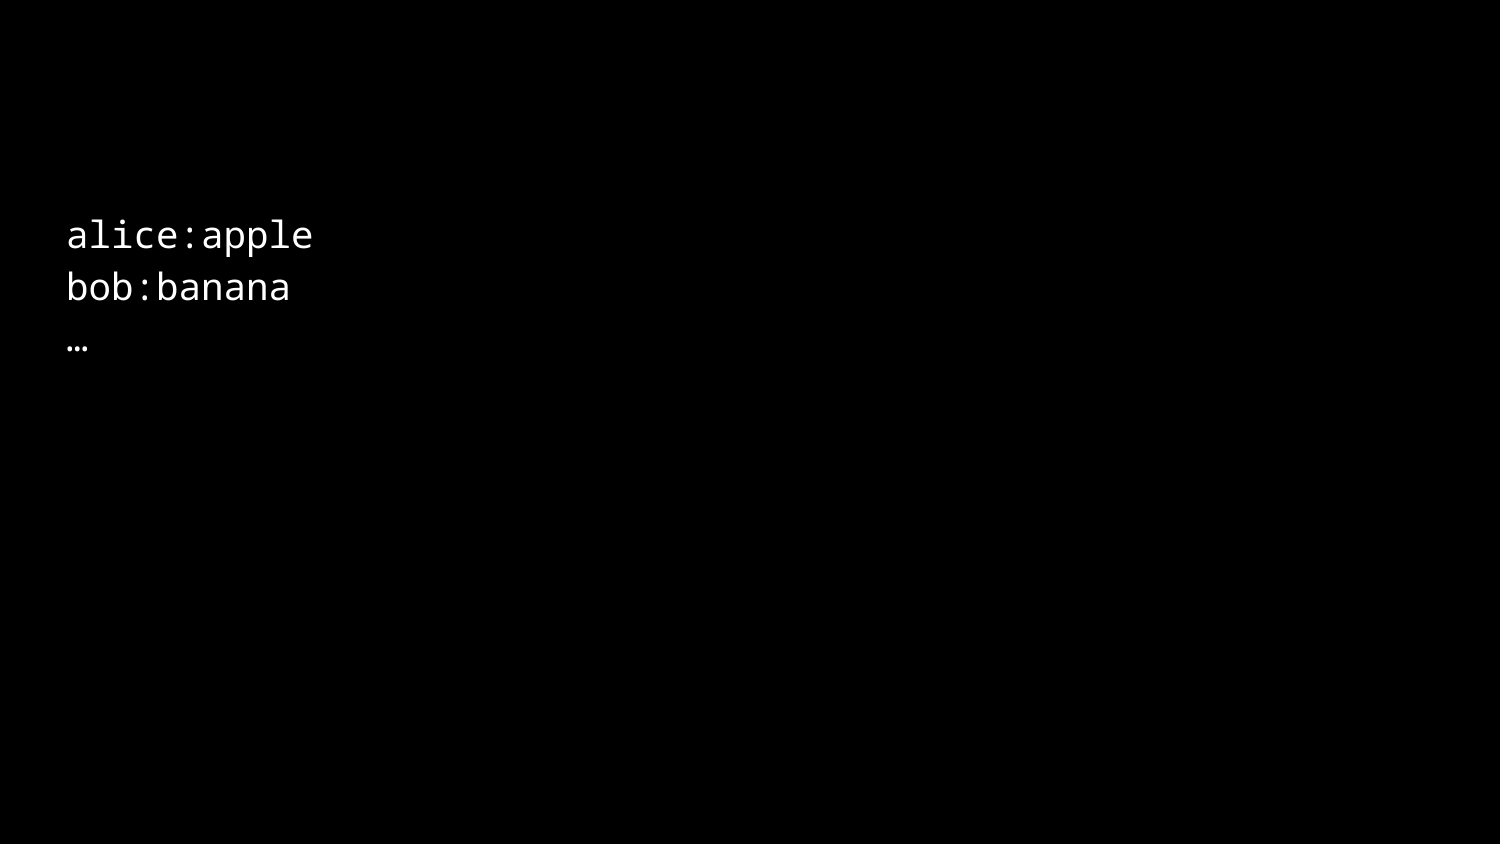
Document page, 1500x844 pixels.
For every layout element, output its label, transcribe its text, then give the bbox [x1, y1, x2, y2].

list alice:apple bob:banana … [51, 189, 1449, 750]
